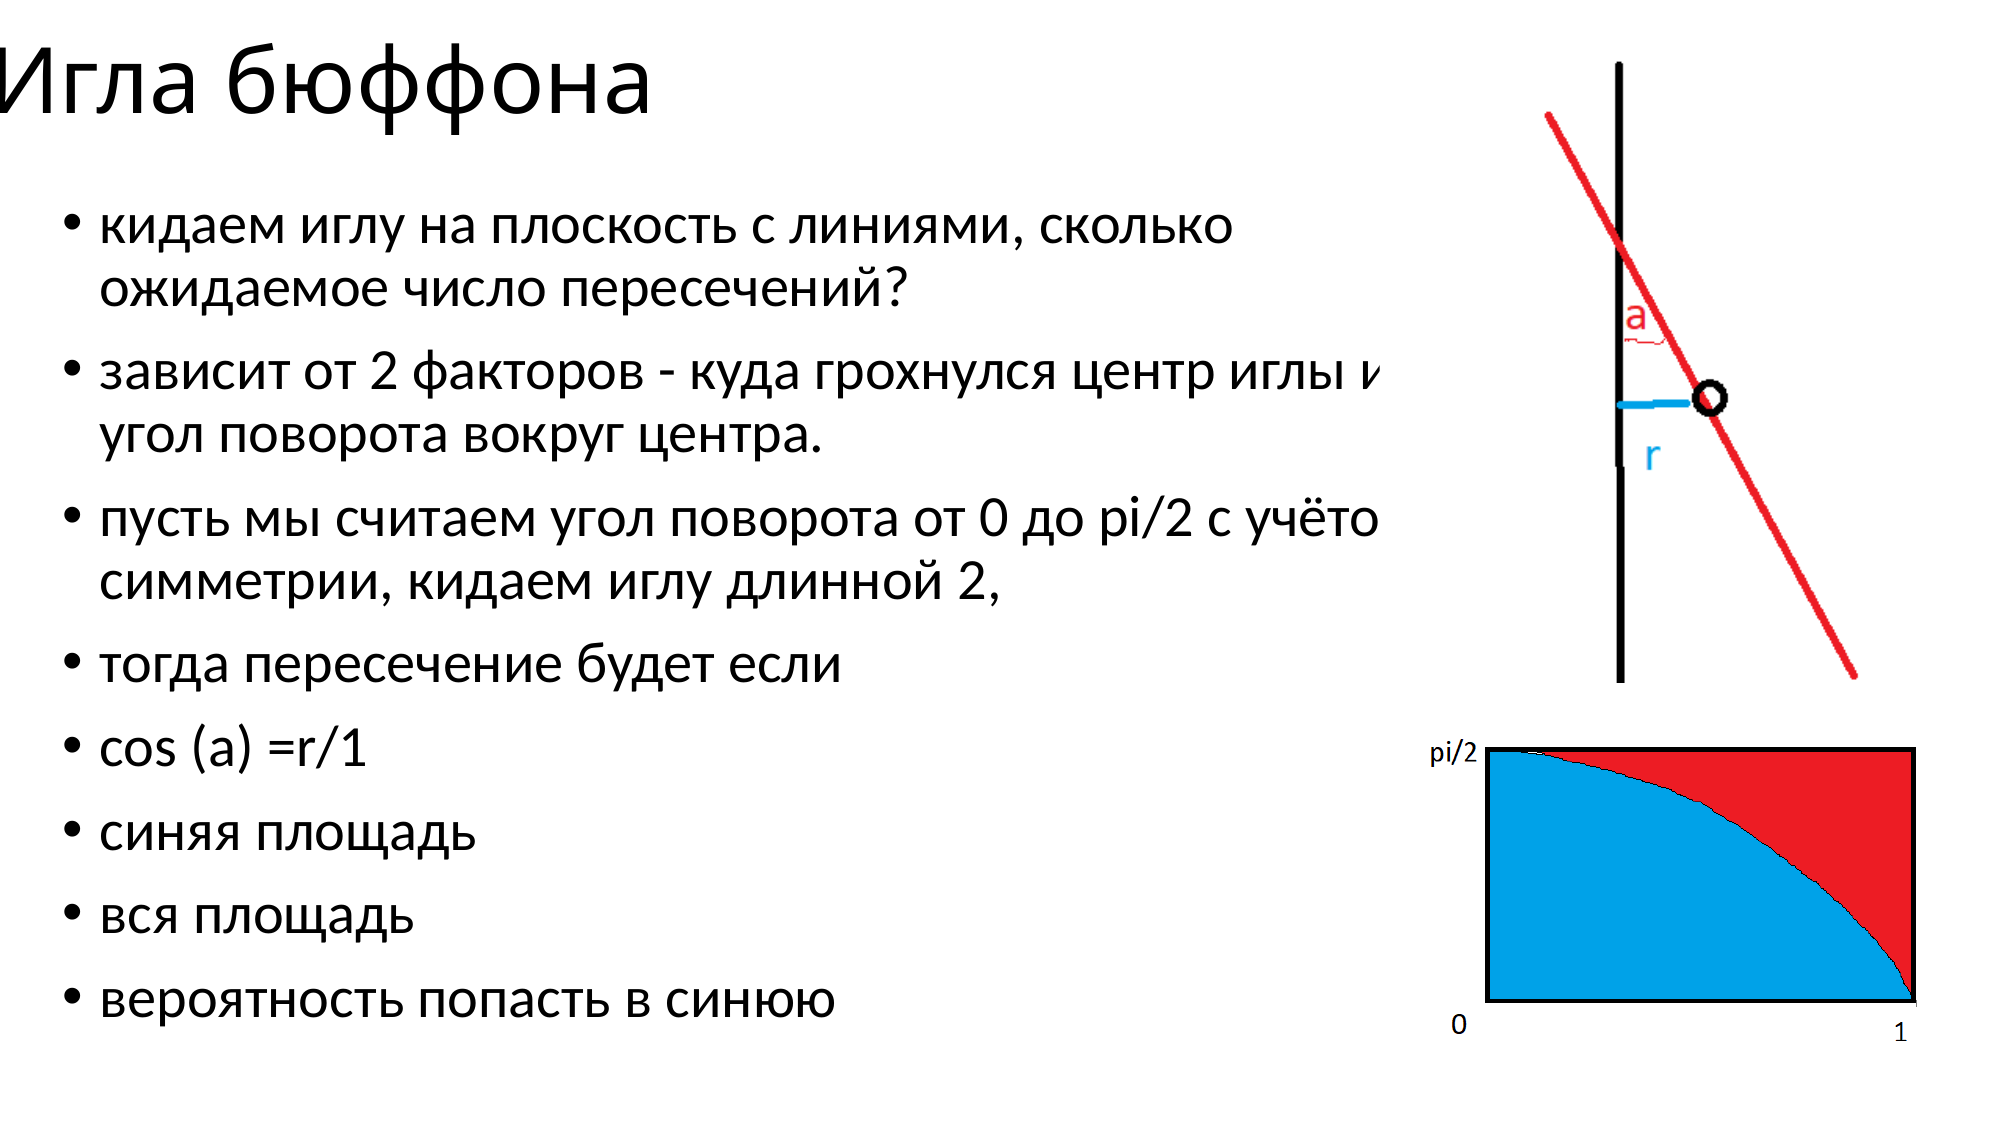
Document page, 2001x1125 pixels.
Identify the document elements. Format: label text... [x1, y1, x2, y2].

title Игла бюффона [0, 20, 1379, 147]
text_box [1403, 682, 1949, 1080]
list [1379, 0, 1938, 697]
